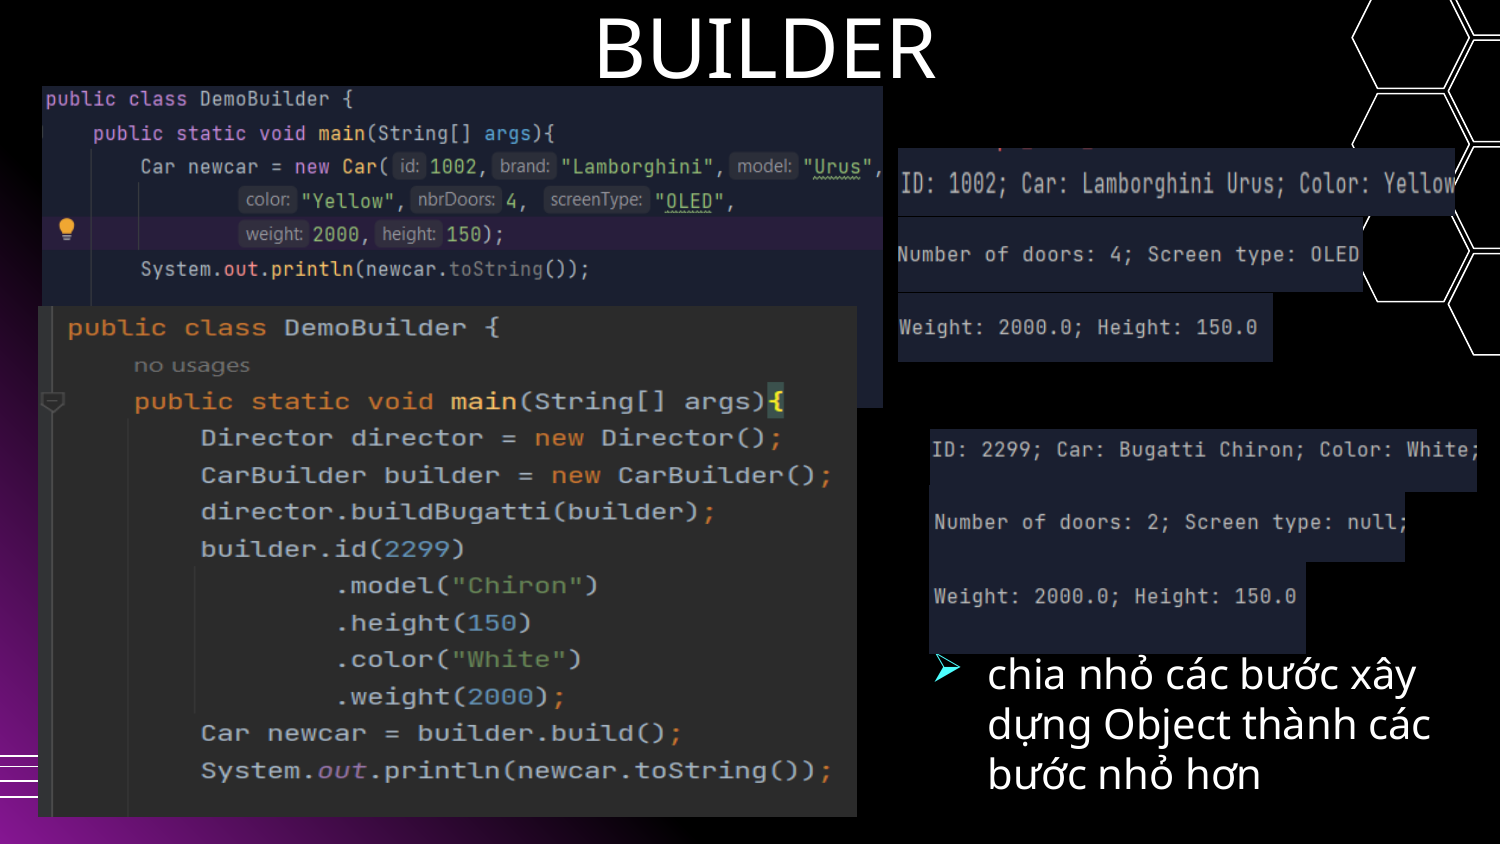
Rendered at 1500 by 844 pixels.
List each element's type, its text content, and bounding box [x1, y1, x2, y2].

picture [898, 293, 1274, 362]
picture [928, 428, 1478, 654]
text_box BUILDER [132, 0, 1397, 75]
picture [898, 148, 1455, 216]
picture [38, 86, 884, 817]
picture [898, 217, 1363, 292]
text_box chia nhỏ các bước xây dựng Object thành các bước nhỏ hơn [916, 640, 1476, 806]
